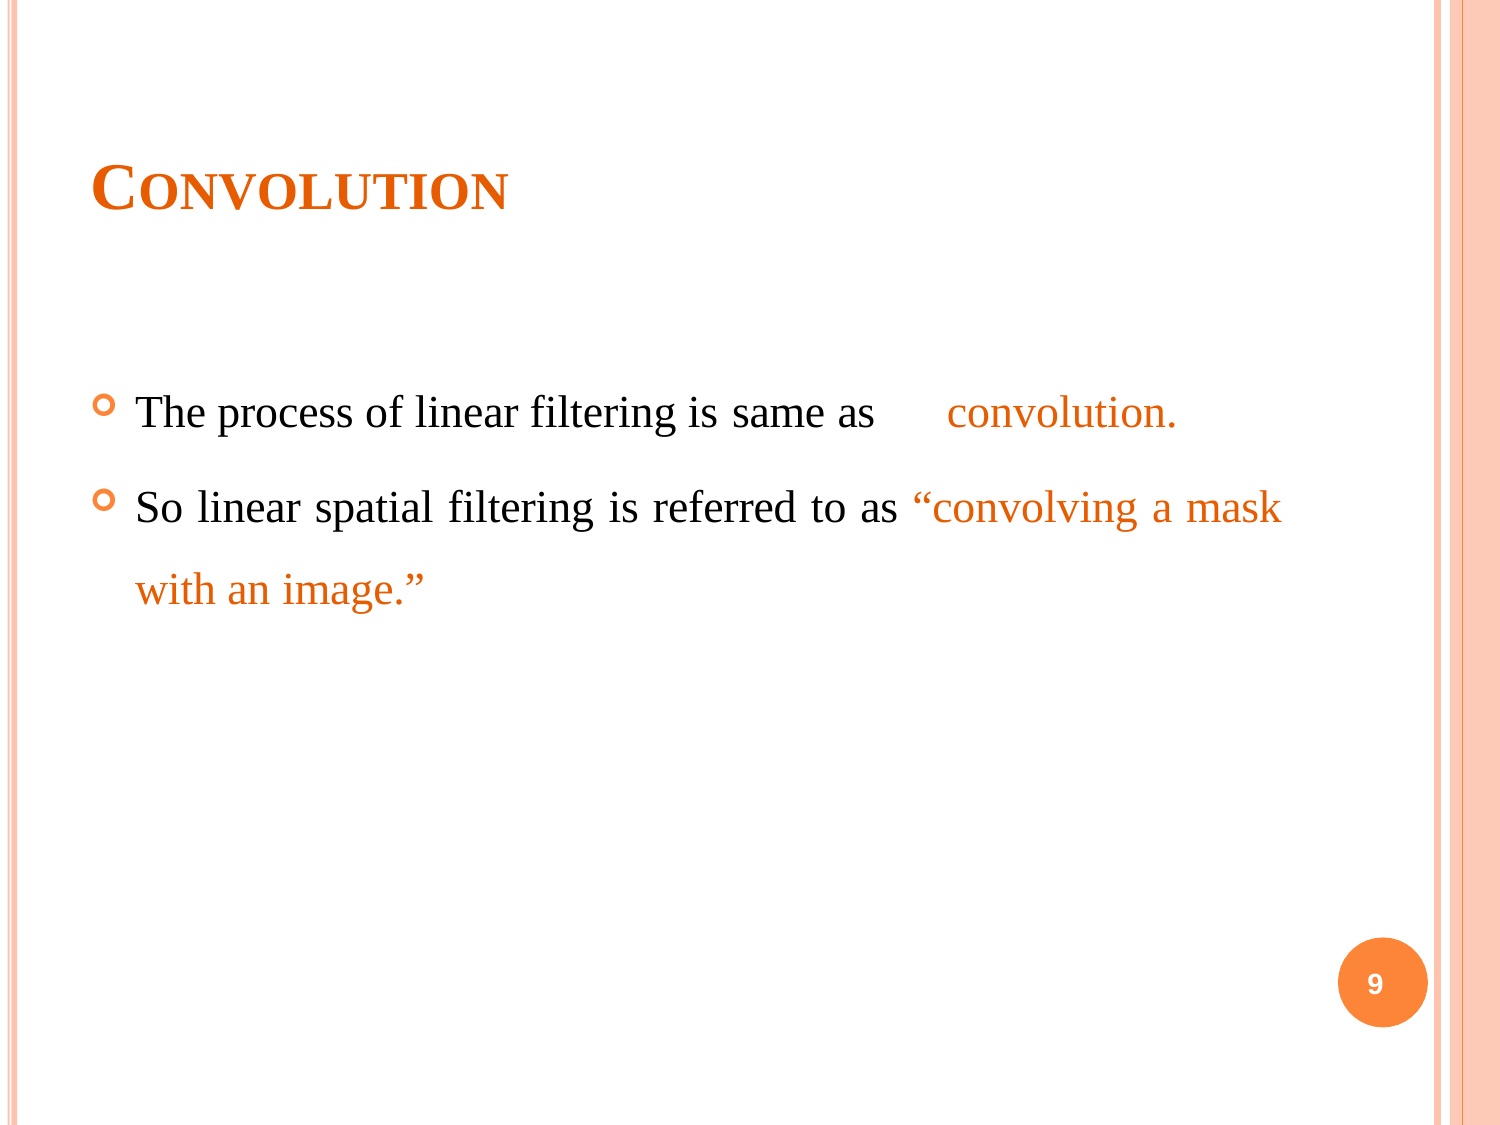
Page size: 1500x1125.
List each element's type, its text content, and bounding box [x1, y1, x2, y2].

title CONVOLUTION [87, 140, 510, 331]
text_box The process of linear filtering is same as convolution. So linear spatial filtering is referred to as “convolving a mask with an image.” [87, 379, 1287, 614]
slide_number 9 [1361, 965, 1406, 1125]
